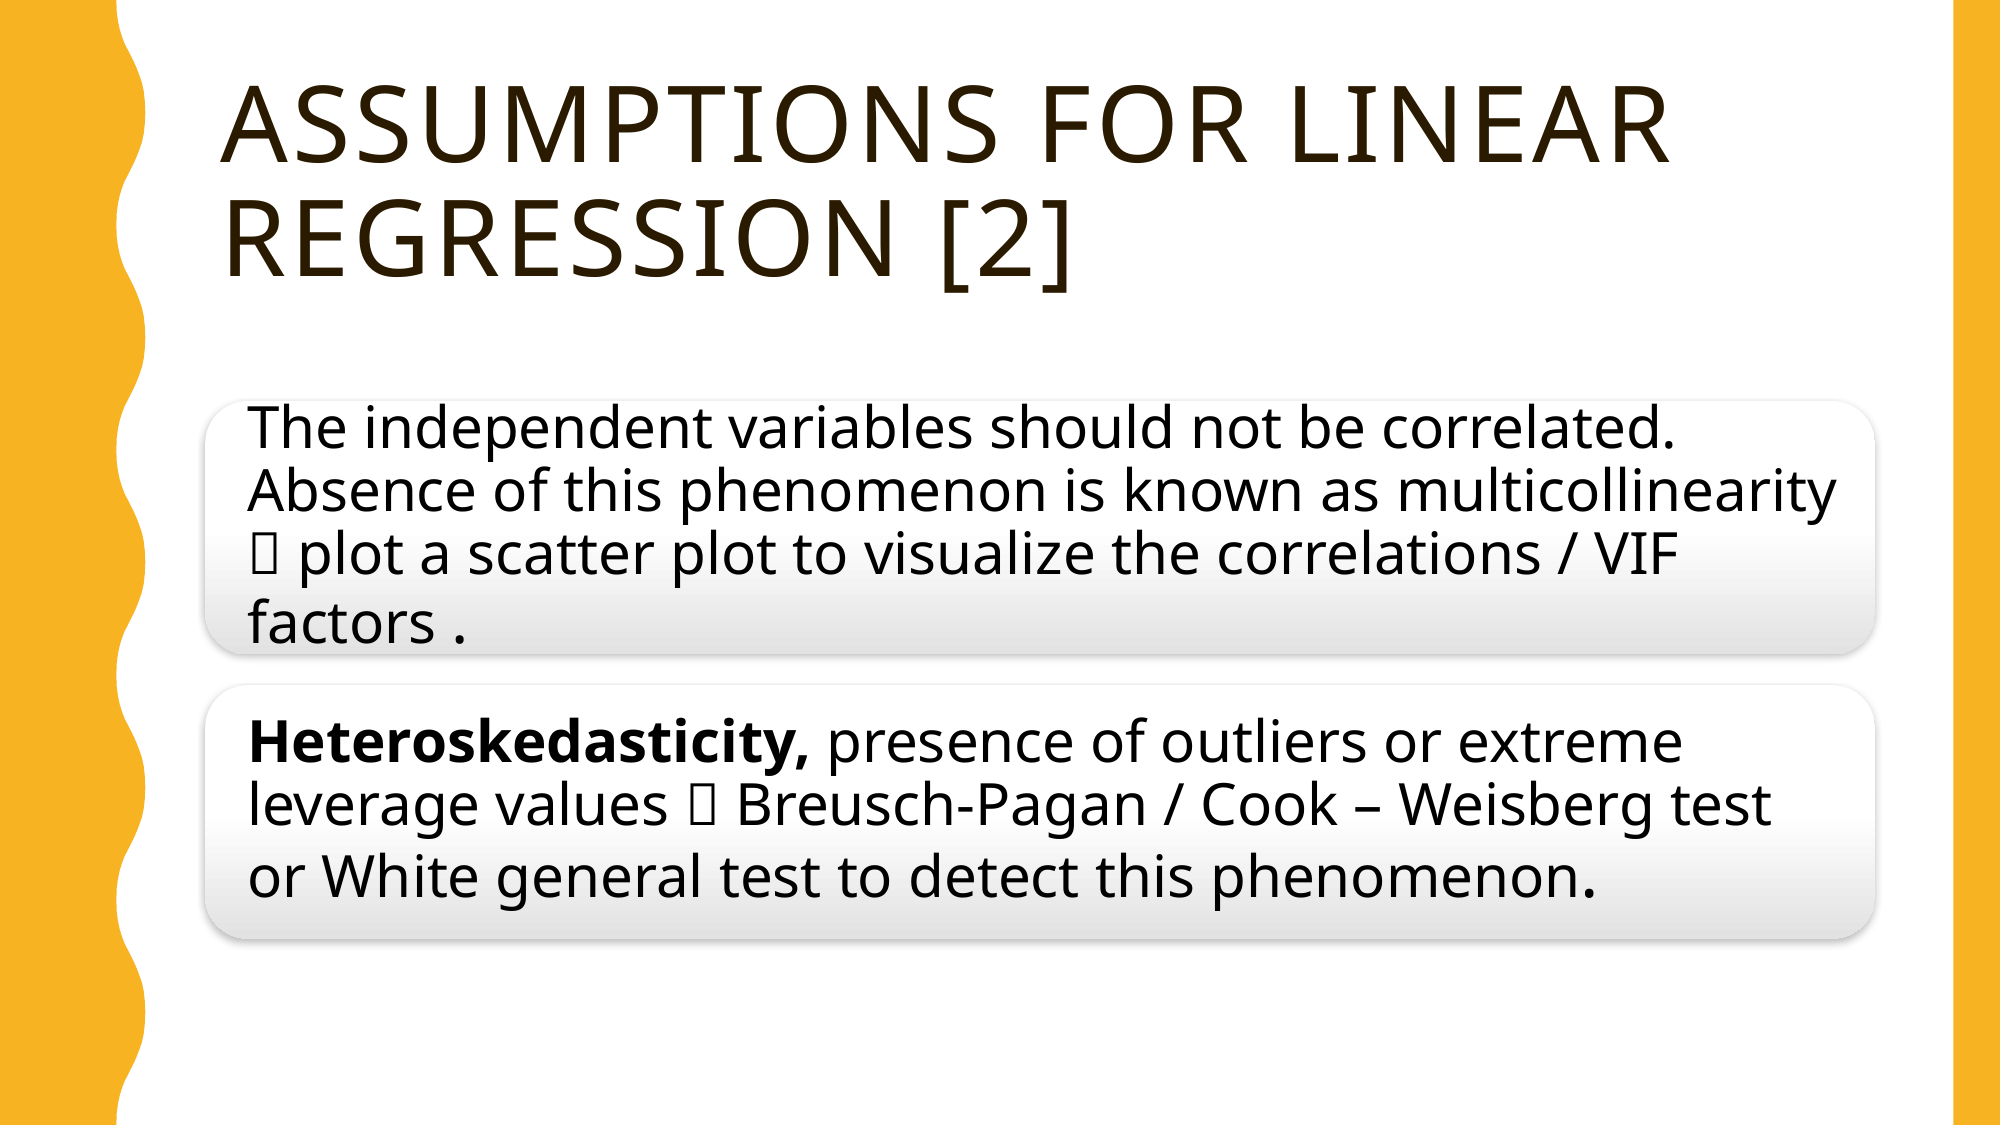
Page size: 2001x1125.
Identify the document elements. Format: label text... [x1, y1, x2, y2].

title ASSUMPTIONS FOR LINEAR REGRESSION [2] [205, 62, 1875, 308]
text_box [1952, 0, 2000, 1125]
text_box [117, 0, 1952, 1125]
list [205, 374, 1875, 965]
text_box [0, 0, 146, 1125]
